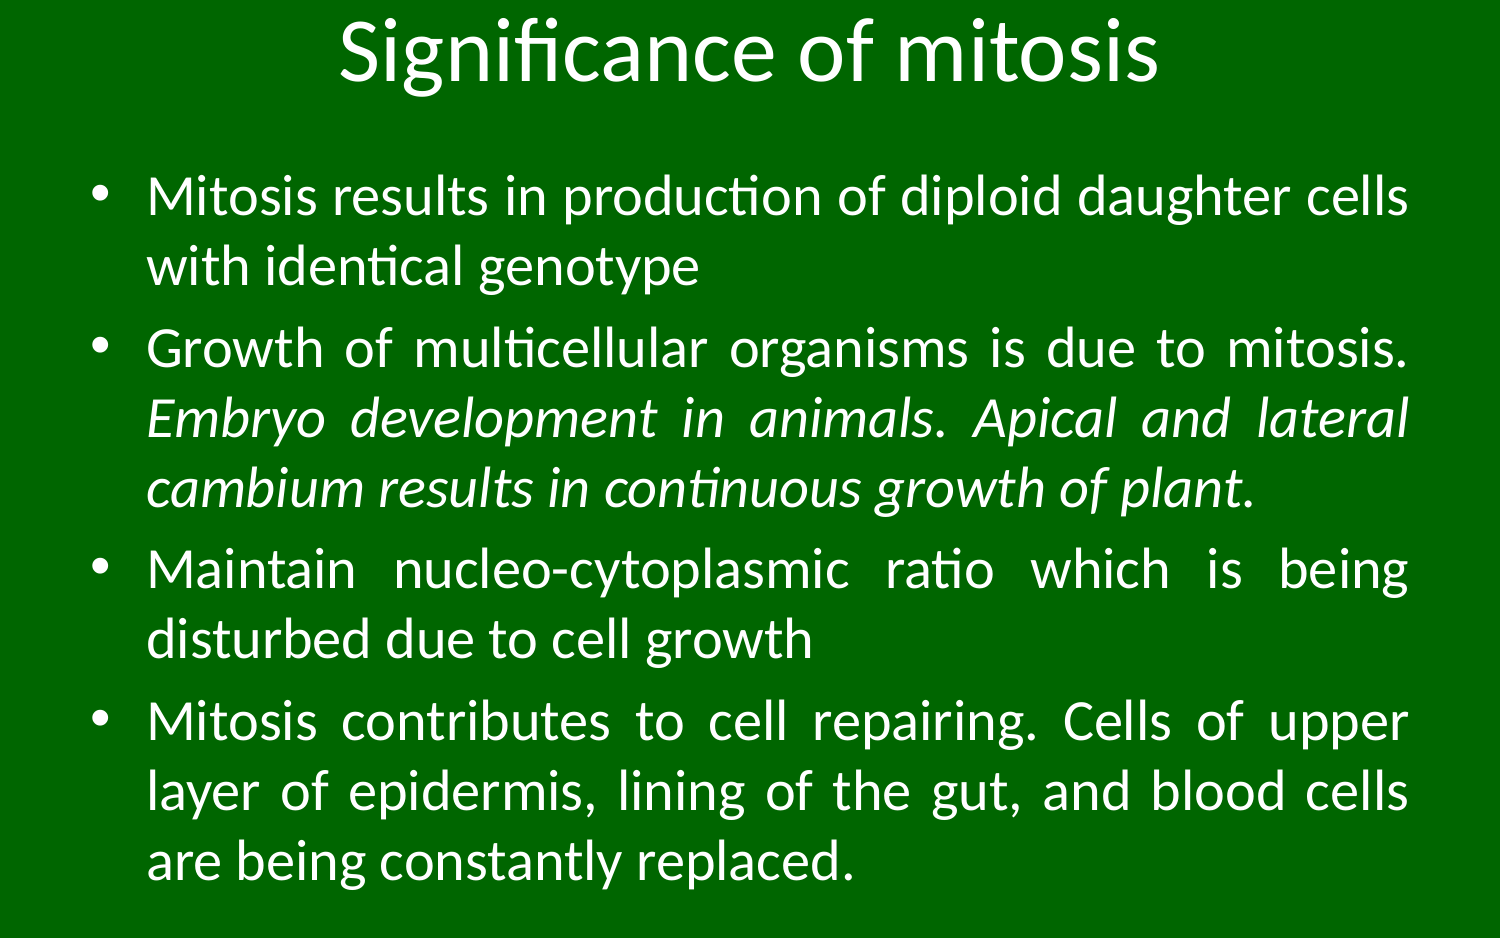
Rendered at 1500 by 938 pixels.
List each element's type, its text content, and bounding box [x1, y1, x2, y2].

list Mitosis results in production of diploid daughter cells with identical genotype Growth of multicellular organisms is due to mitosis. Embryo development in animals. Apical and lateral cambium results in continuous growth of plant. Maintain nucleo-cytoplasmic ratio which is being disturbed due to cell growth Mitosis contributes to cell repairing. Cells of upper layer of epidermis, lining of the gut, and blood cells are being constantly replaced. [75, 149, 1425, 893]
title Significance of mitosis [75, 0, 1425, 139]
